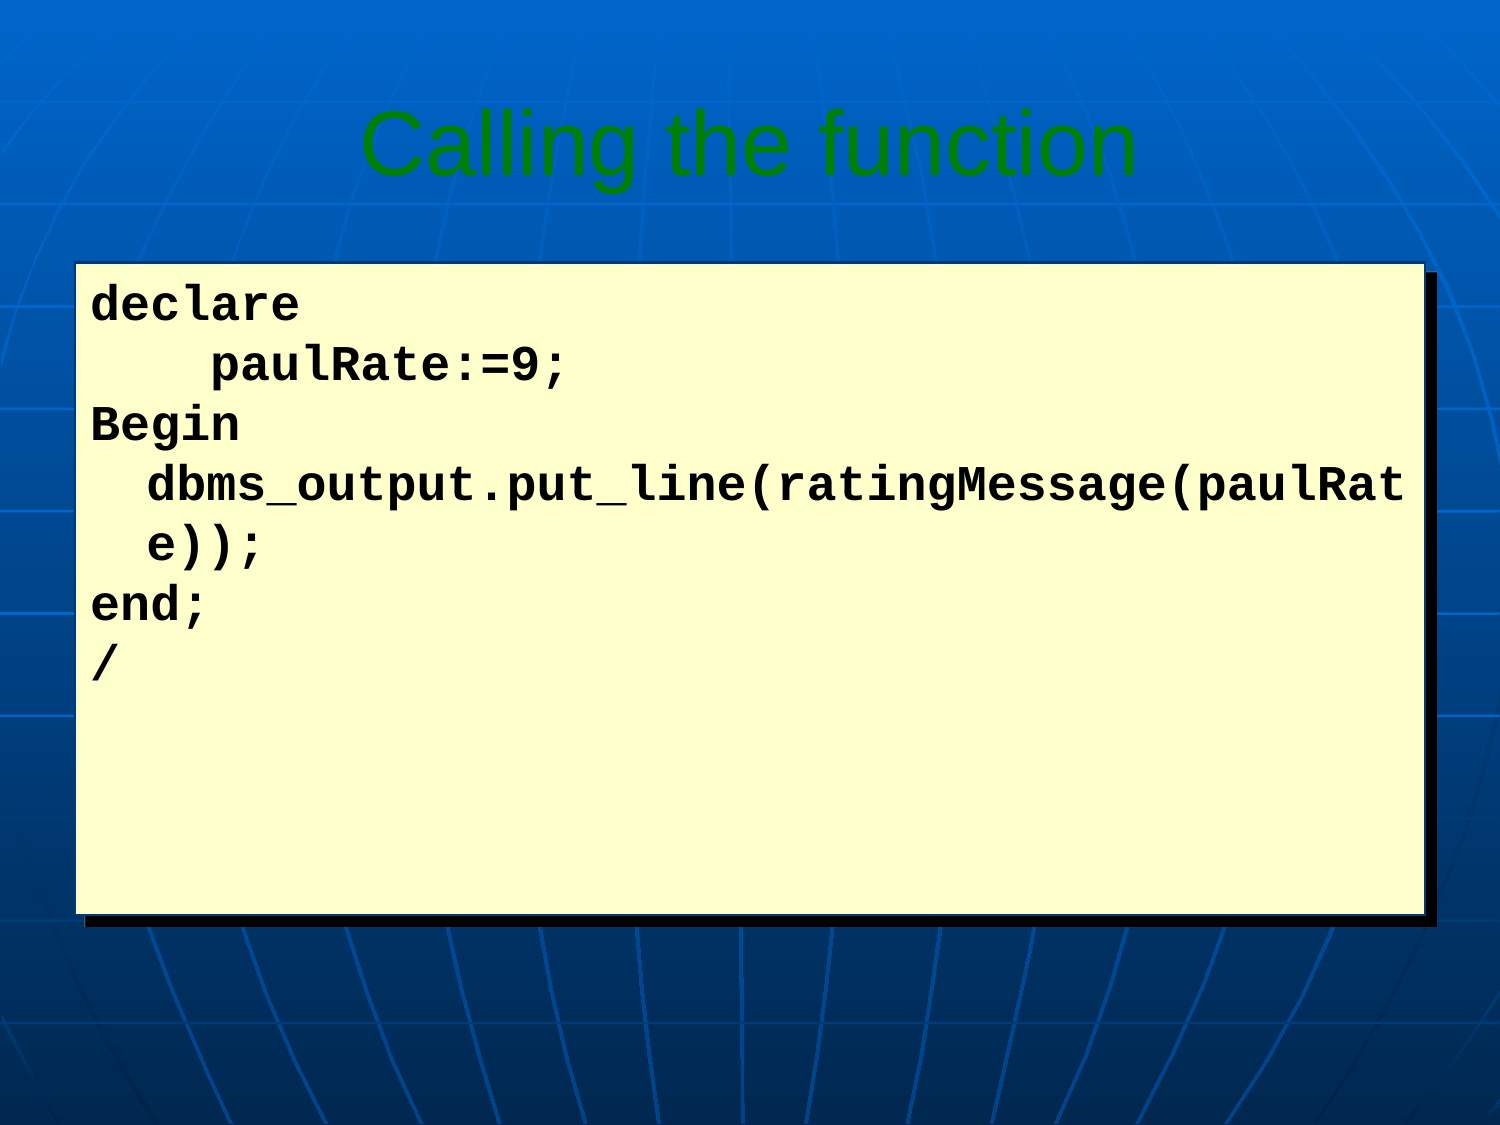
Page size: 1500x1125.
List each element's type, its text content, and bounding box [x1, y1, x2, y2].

title Calling the function [75, 45, 1425, 233]
list declare paulRate:=9; Begin dbms_output.put_line(ratingMessage(paulRate)); end; / [75, 262, 1425, 916]
